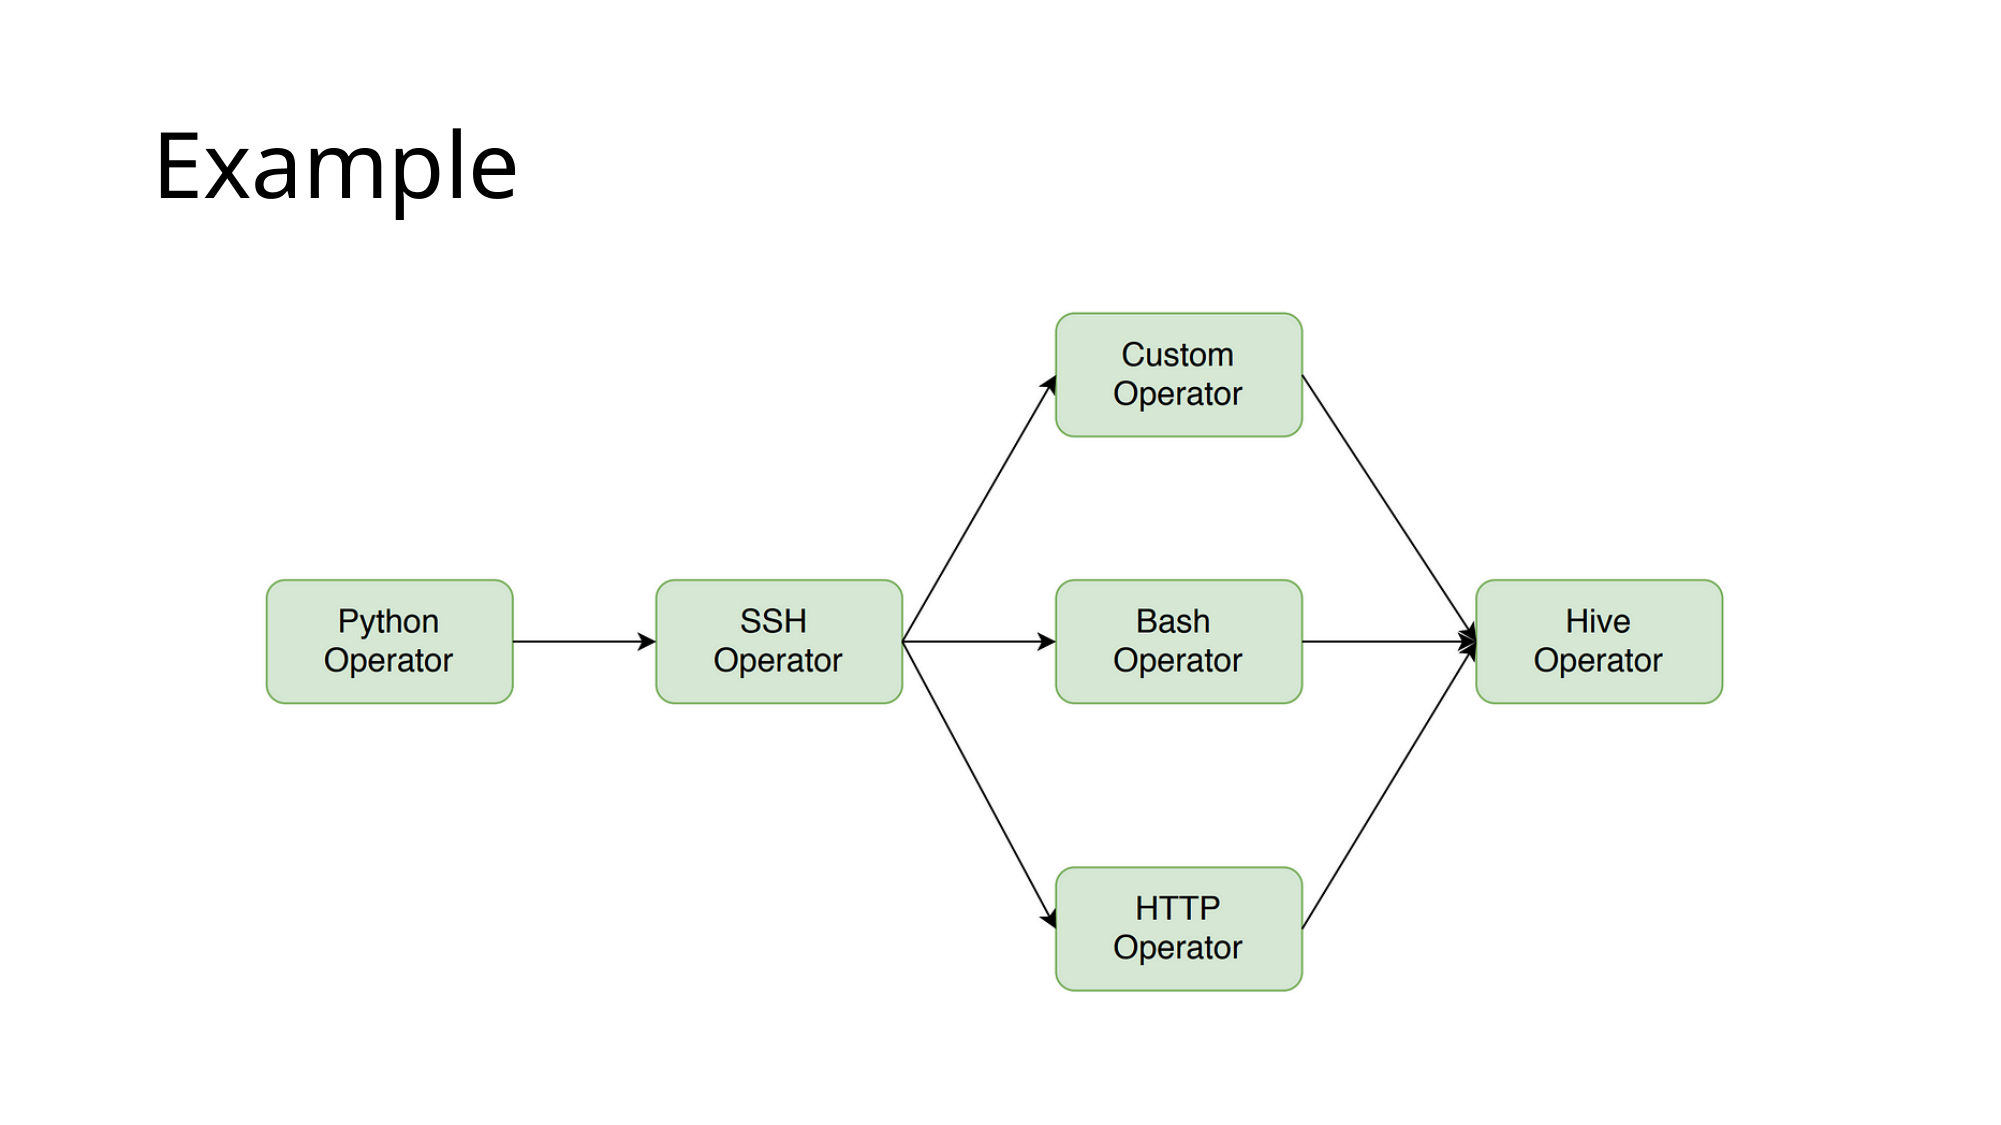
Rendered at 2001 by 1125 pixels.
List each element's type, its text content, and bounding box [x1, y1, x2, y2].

picture [249, 286, 1751, 1023]
title Example [137, 59, 1863, 278]
